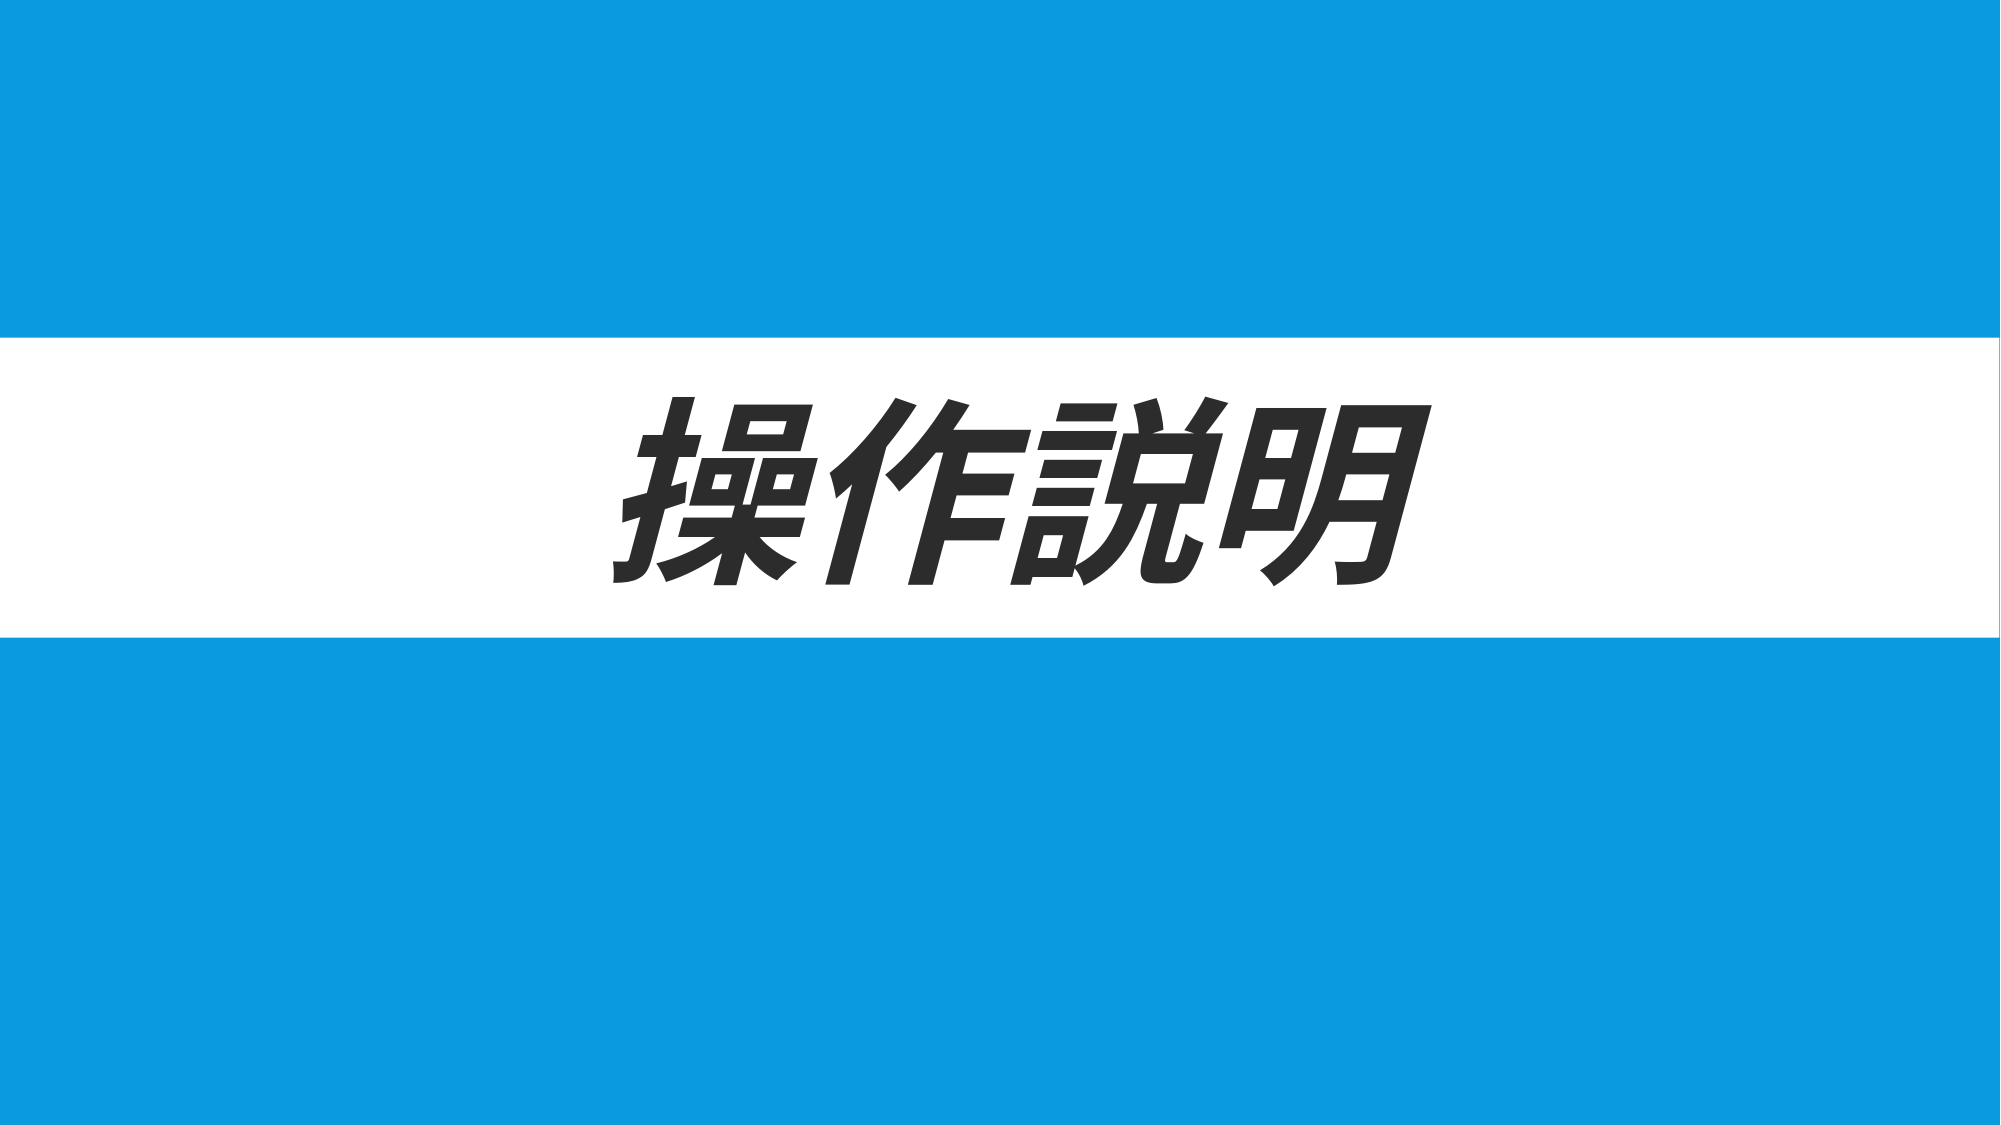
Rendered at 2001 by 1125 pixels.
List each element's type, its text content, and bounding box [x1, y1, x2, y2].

text_box 操作説明 [585, 360, 1415, 616]
